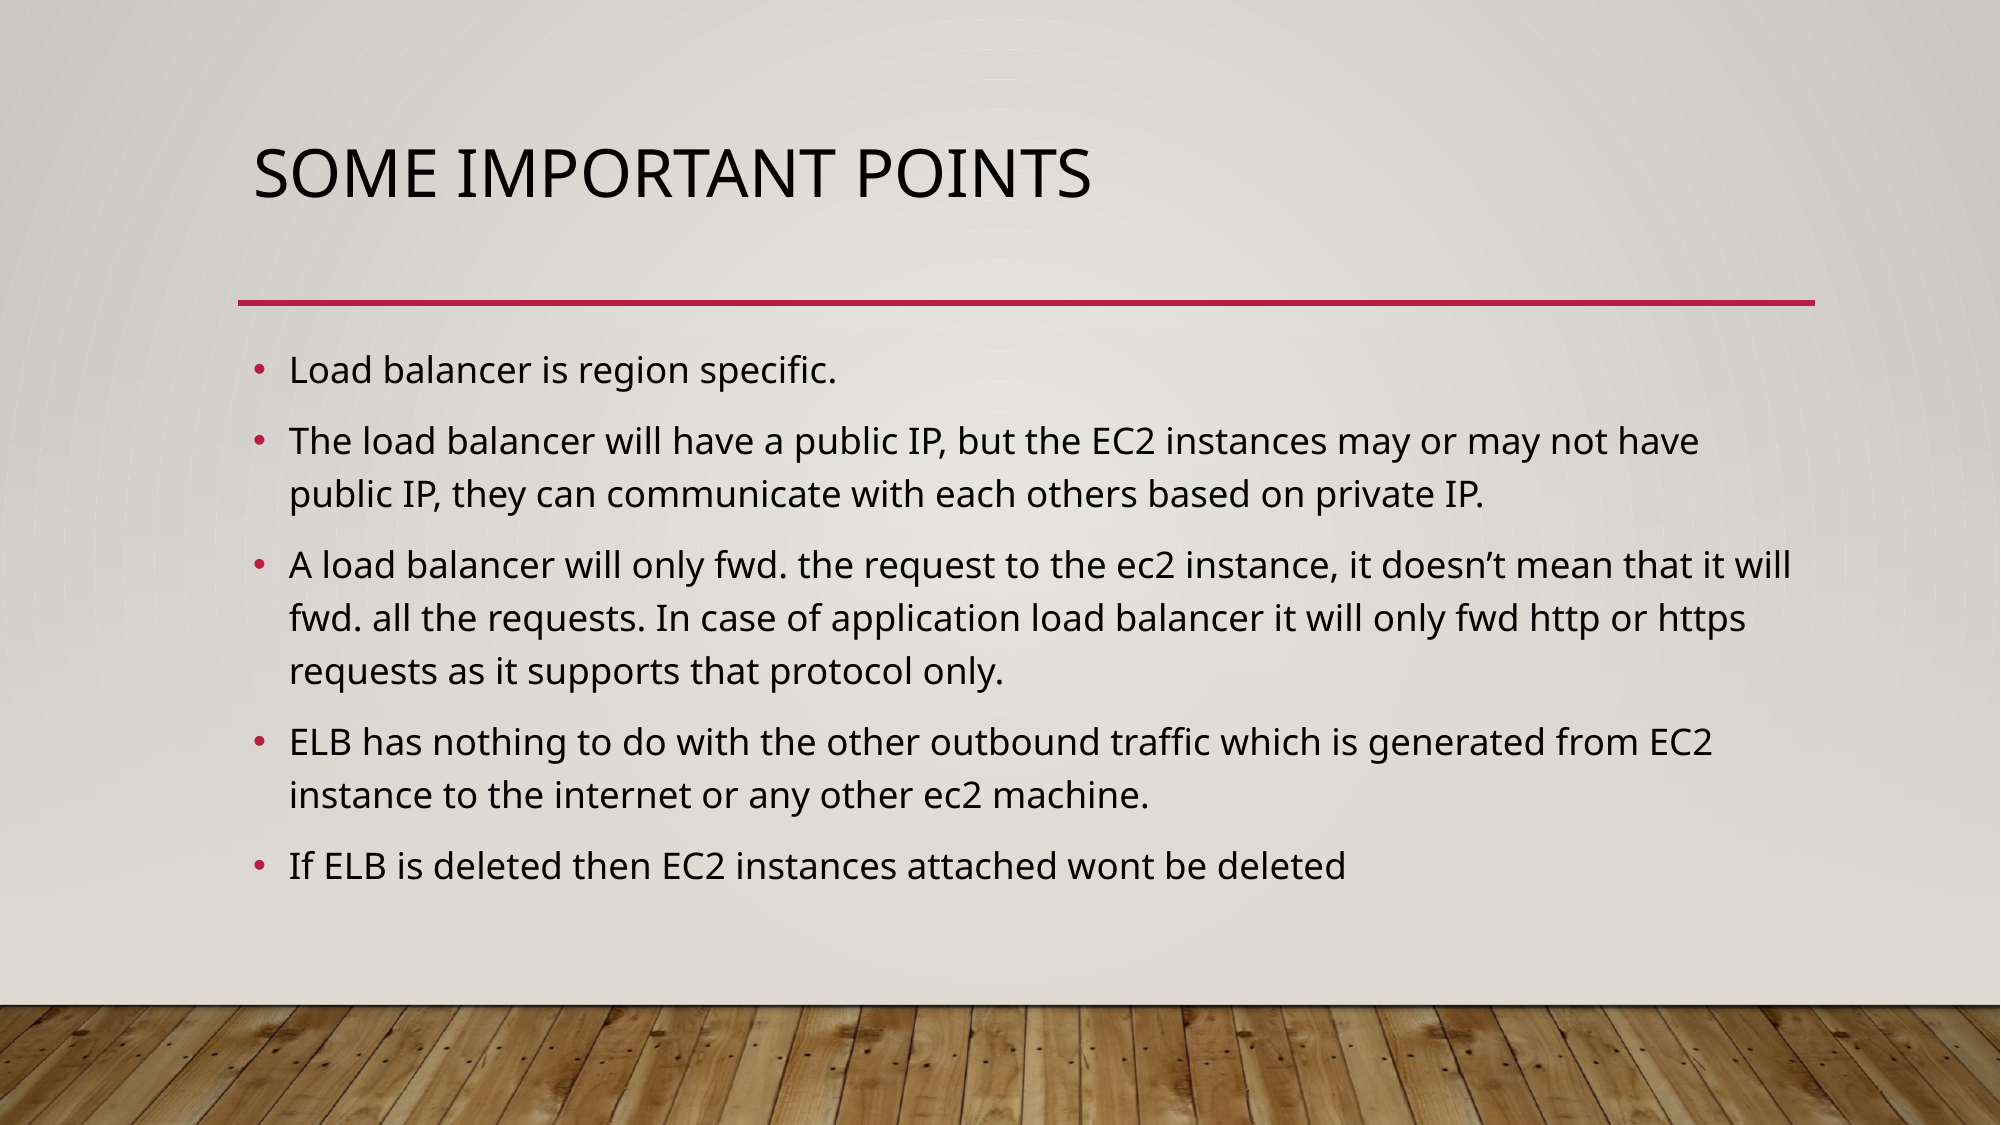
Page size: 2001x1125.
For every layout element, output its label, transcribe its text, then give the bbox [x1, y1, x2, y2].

title Some important points [238, 131, 1814, 305]
picture [0, 1005, 2000, 1125]
list Load balancer is region specific. The load balancer will have a public IP, but the EC2 instances may or may not have public IP, they can communicate with each others based on private IP. A load balancer will only fwd. the request to the ec2 instance, it doesn’t mean that it will fwd. all the requests. In case of application load balancer it will only fwd http or https requests as it supports that protocol only. ELB has nothing to do with the other outbound traffic which is generated from EC2 instance to the internet or any other ec2 machine. If ELB is deleted then EC2 instances attached wont be deleted [238, 330, 1814, 897]
